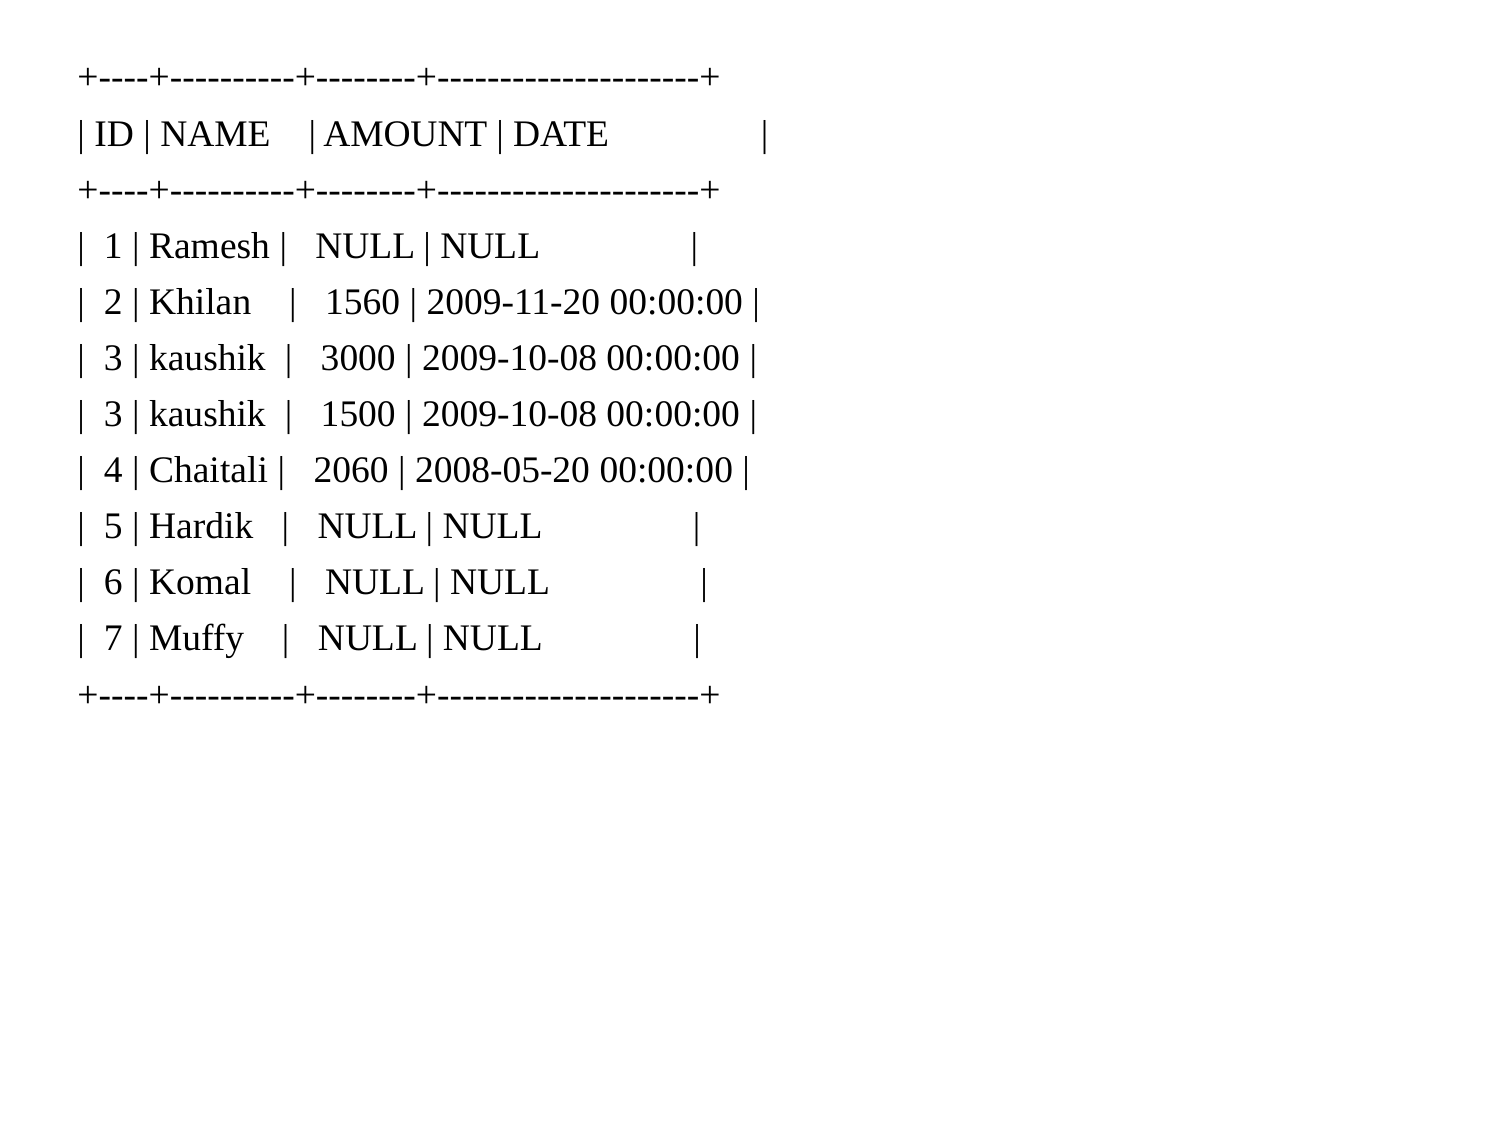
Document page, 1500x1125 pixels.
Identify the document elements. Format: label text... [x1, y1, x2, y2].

list +----+----------+--------+---------------------+ | ID | NAME | AMOUNT | DATE | +----+----------+--------+---------------------+ | 1 | Ramesh | NULL | NULL | | 2 | Khilan | 1560 | 2009-11-20 00:00:00 | | 3 | kaushik | 3000 | 2009-10-08 00:00:00 | | 3 | kaushik | 1500 | 2009-10-08 00:00:00 | | 4 | Chaitali | 2060 | 2008-05-20 00:00:00 | | 5 | Hardik | NULL | NULL | | 6 | Komal | NULL | NULL | | 7 | Muffy | NULL | NULL | +----+----------+--------+---------------------+ [62, 50, 1397, 1014]
